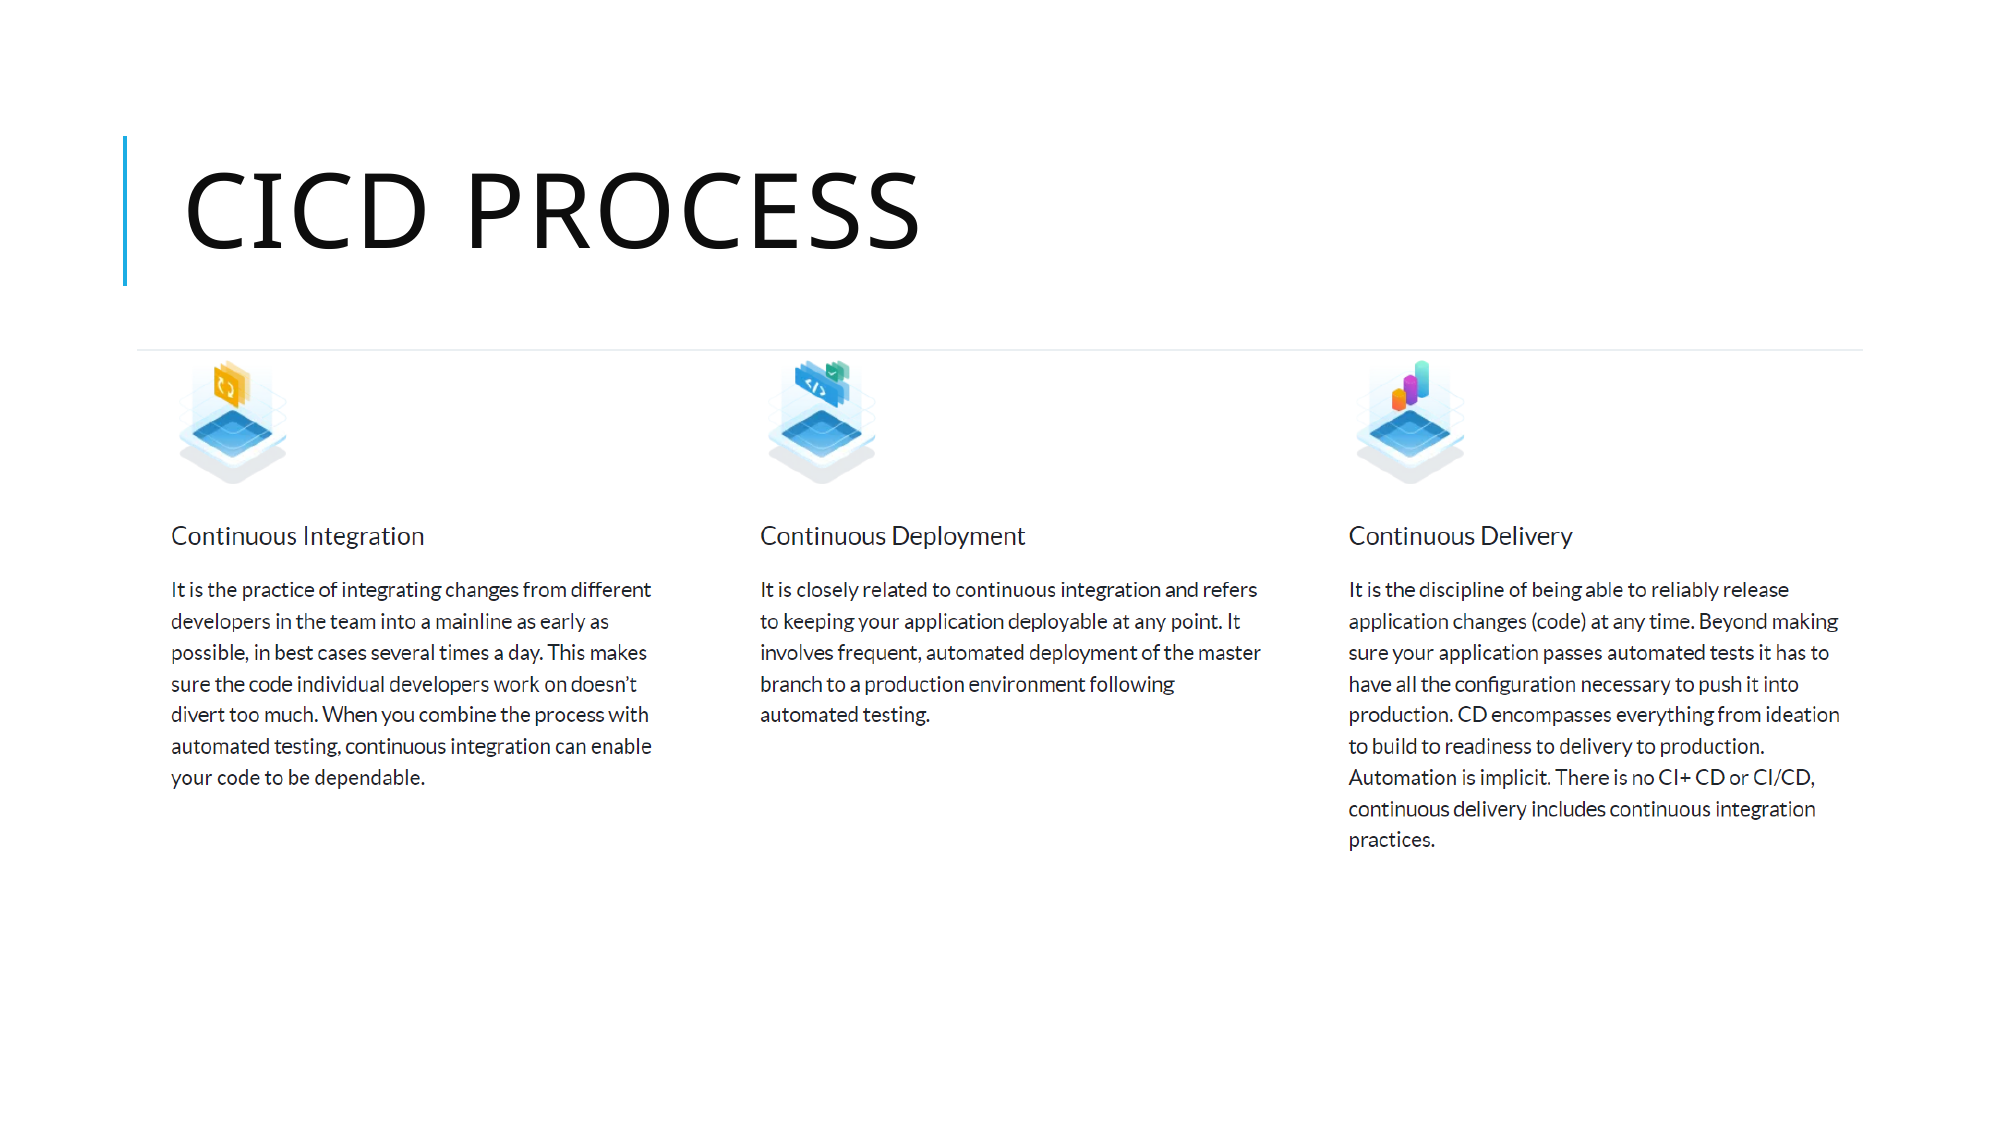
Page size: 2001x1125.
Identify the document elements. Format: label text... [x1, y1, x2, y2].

title CICD Process [168, 96, 1763, 342]
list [137, 348, 1863, 915]
